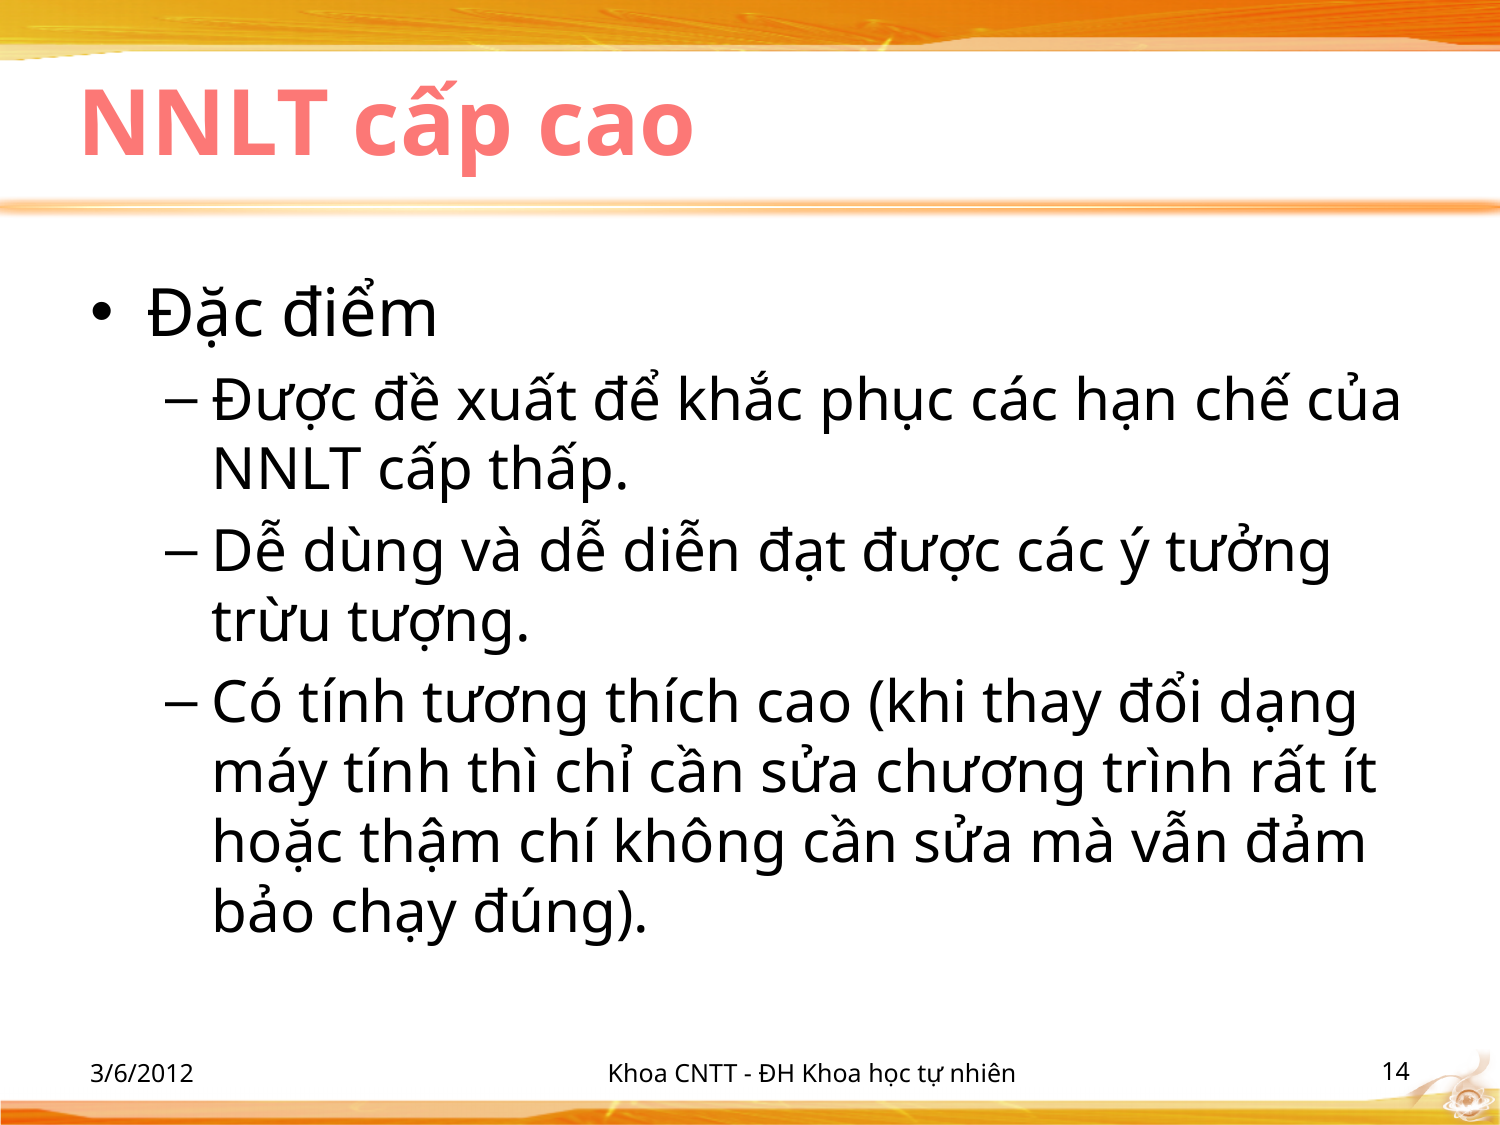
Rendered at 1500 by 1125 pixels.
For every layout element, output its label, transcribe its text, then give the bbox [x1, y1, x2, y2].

picture [0, 187, 1500, 225]
title NNLT cấp cao [62, 24, 1475, 213]
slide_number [75, 1042, 238, 1103]
footer Khoa CNTT - ĐH Khoa học tự nhiên [312, 1042, 1313, 1103]
picture [2, 1049, 1500, 1125]
picture [0, 0, 1500, 63]
slide_number ‹#› [1337, 1042, 1425, 1103]
list Đặc điểm Được đề xuất để khắc phục các hạn chế của NNLT cấp thấp. Dễ dùng và dễ diễn đạt được các ý tưởng trừu tượng. Có tính tương thích cao (khi thay đổi dạng máy tính thì chỉ cần sửa chương trình rất ít hoặc thậm chí không cần sửa mà vẫn đảm bảo chạy đúng). [75, 262, 1425, 1005]
